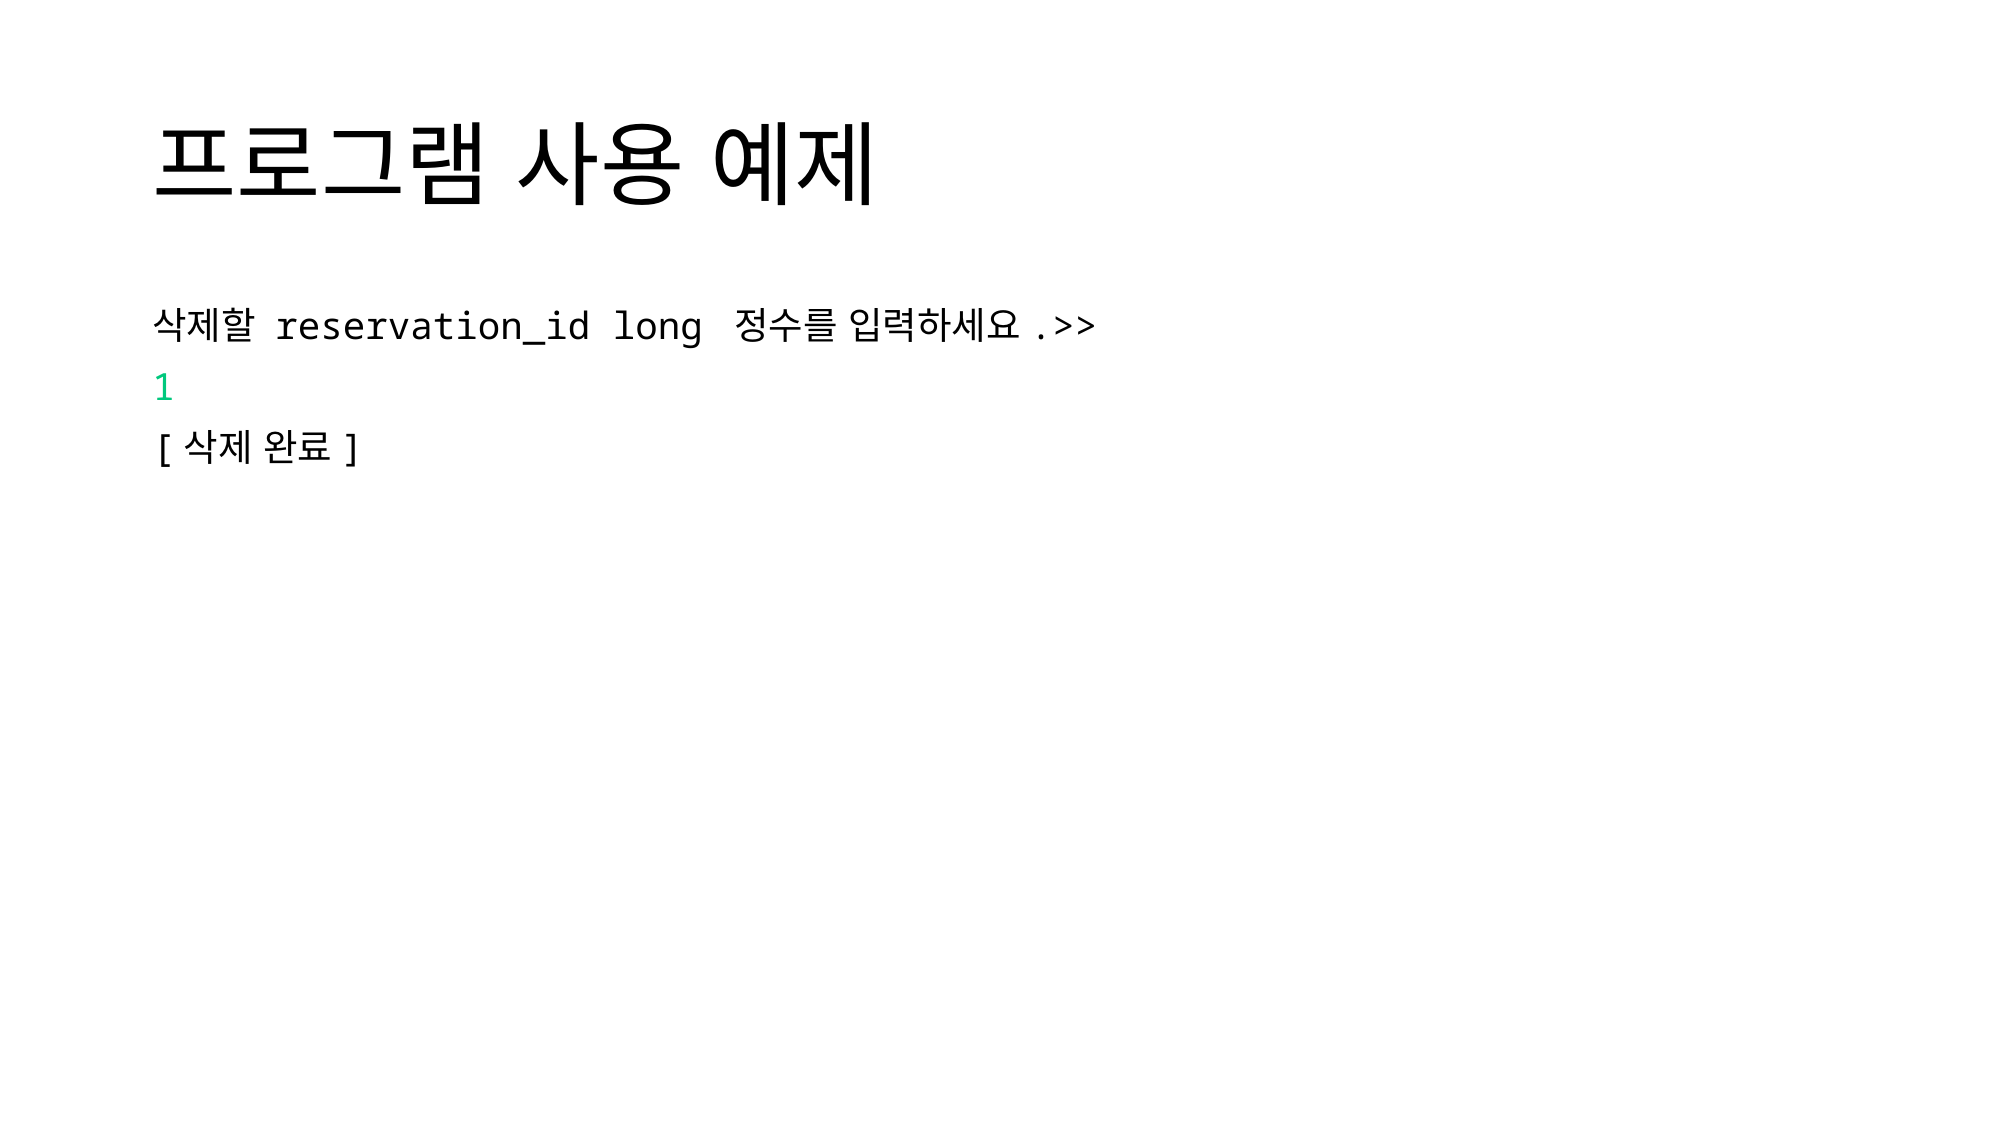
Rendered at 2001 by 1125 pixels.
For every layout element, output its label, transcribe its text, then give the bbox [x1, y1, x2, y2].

list 삭제할 reservation_id long 정수를 입력하세요.>> 1 [삭제 완료] [137, 299, 1863, 1014]
title 프로그램 사용 예제 [137, 59, 1863, 278]
